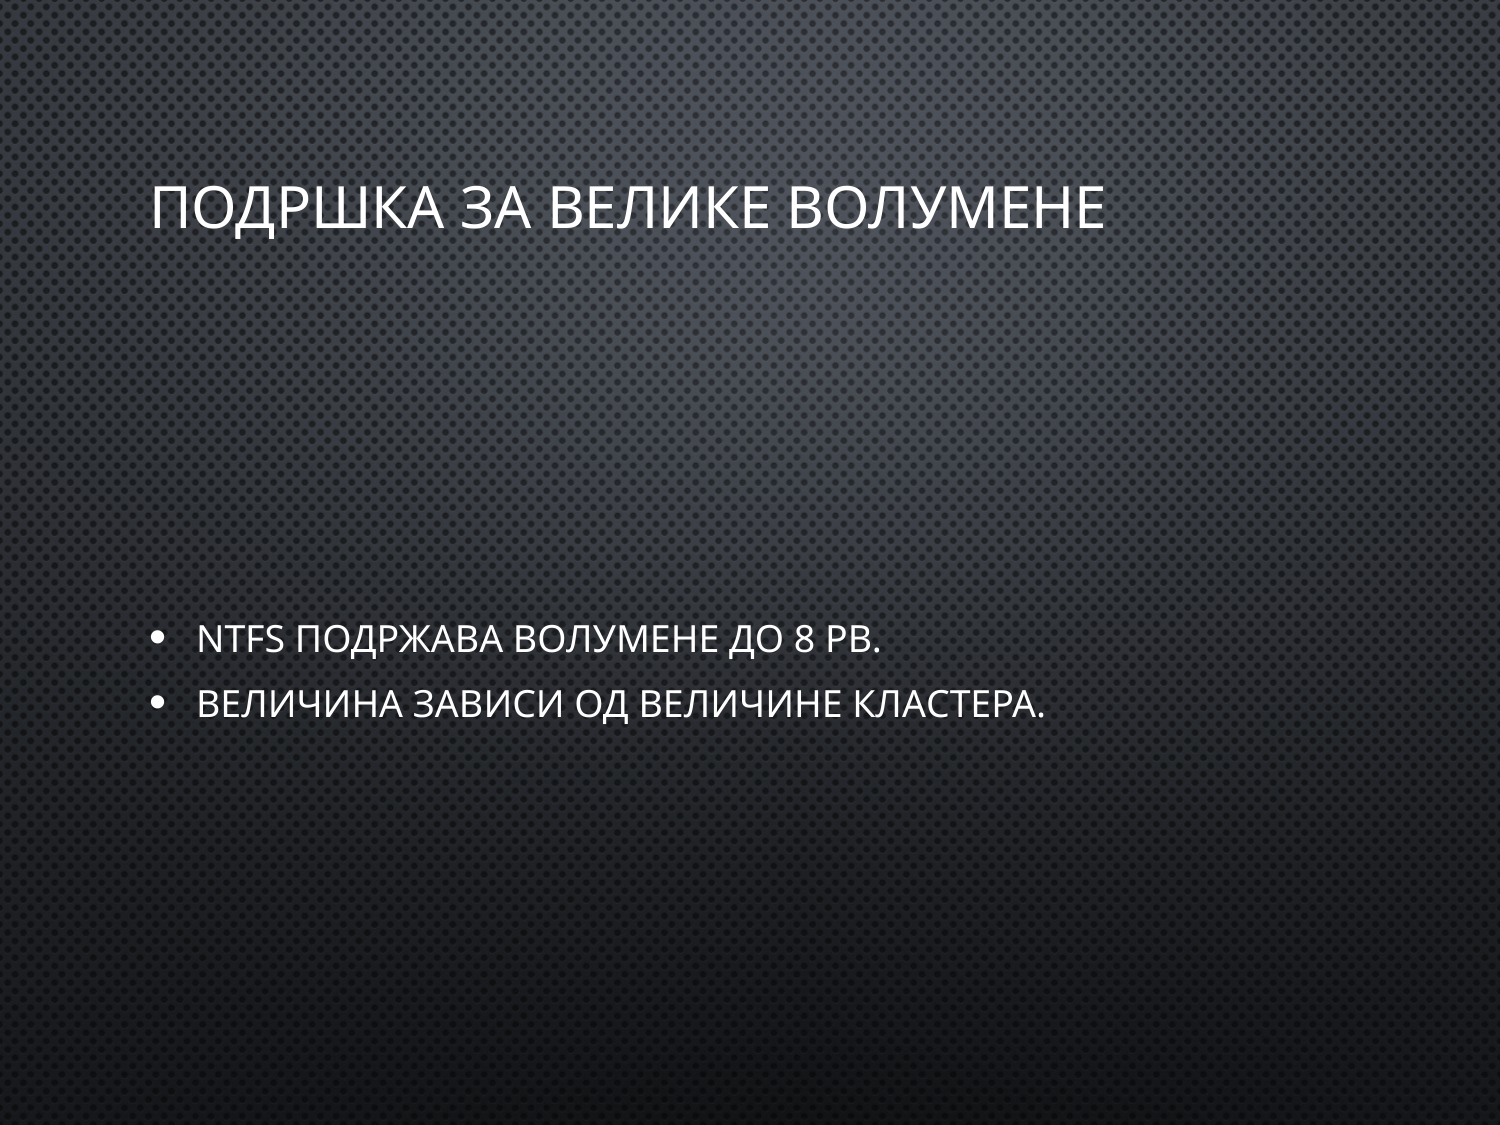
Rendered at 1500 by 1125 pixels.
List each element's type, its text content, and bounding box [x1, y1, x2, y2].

list NTFS подржава волумене до 8 PB. Величина зависи од величине кластера. [134, 338, 1367, 1001]
title Подршка за велике волумене [134, 97, 1367, 314]
